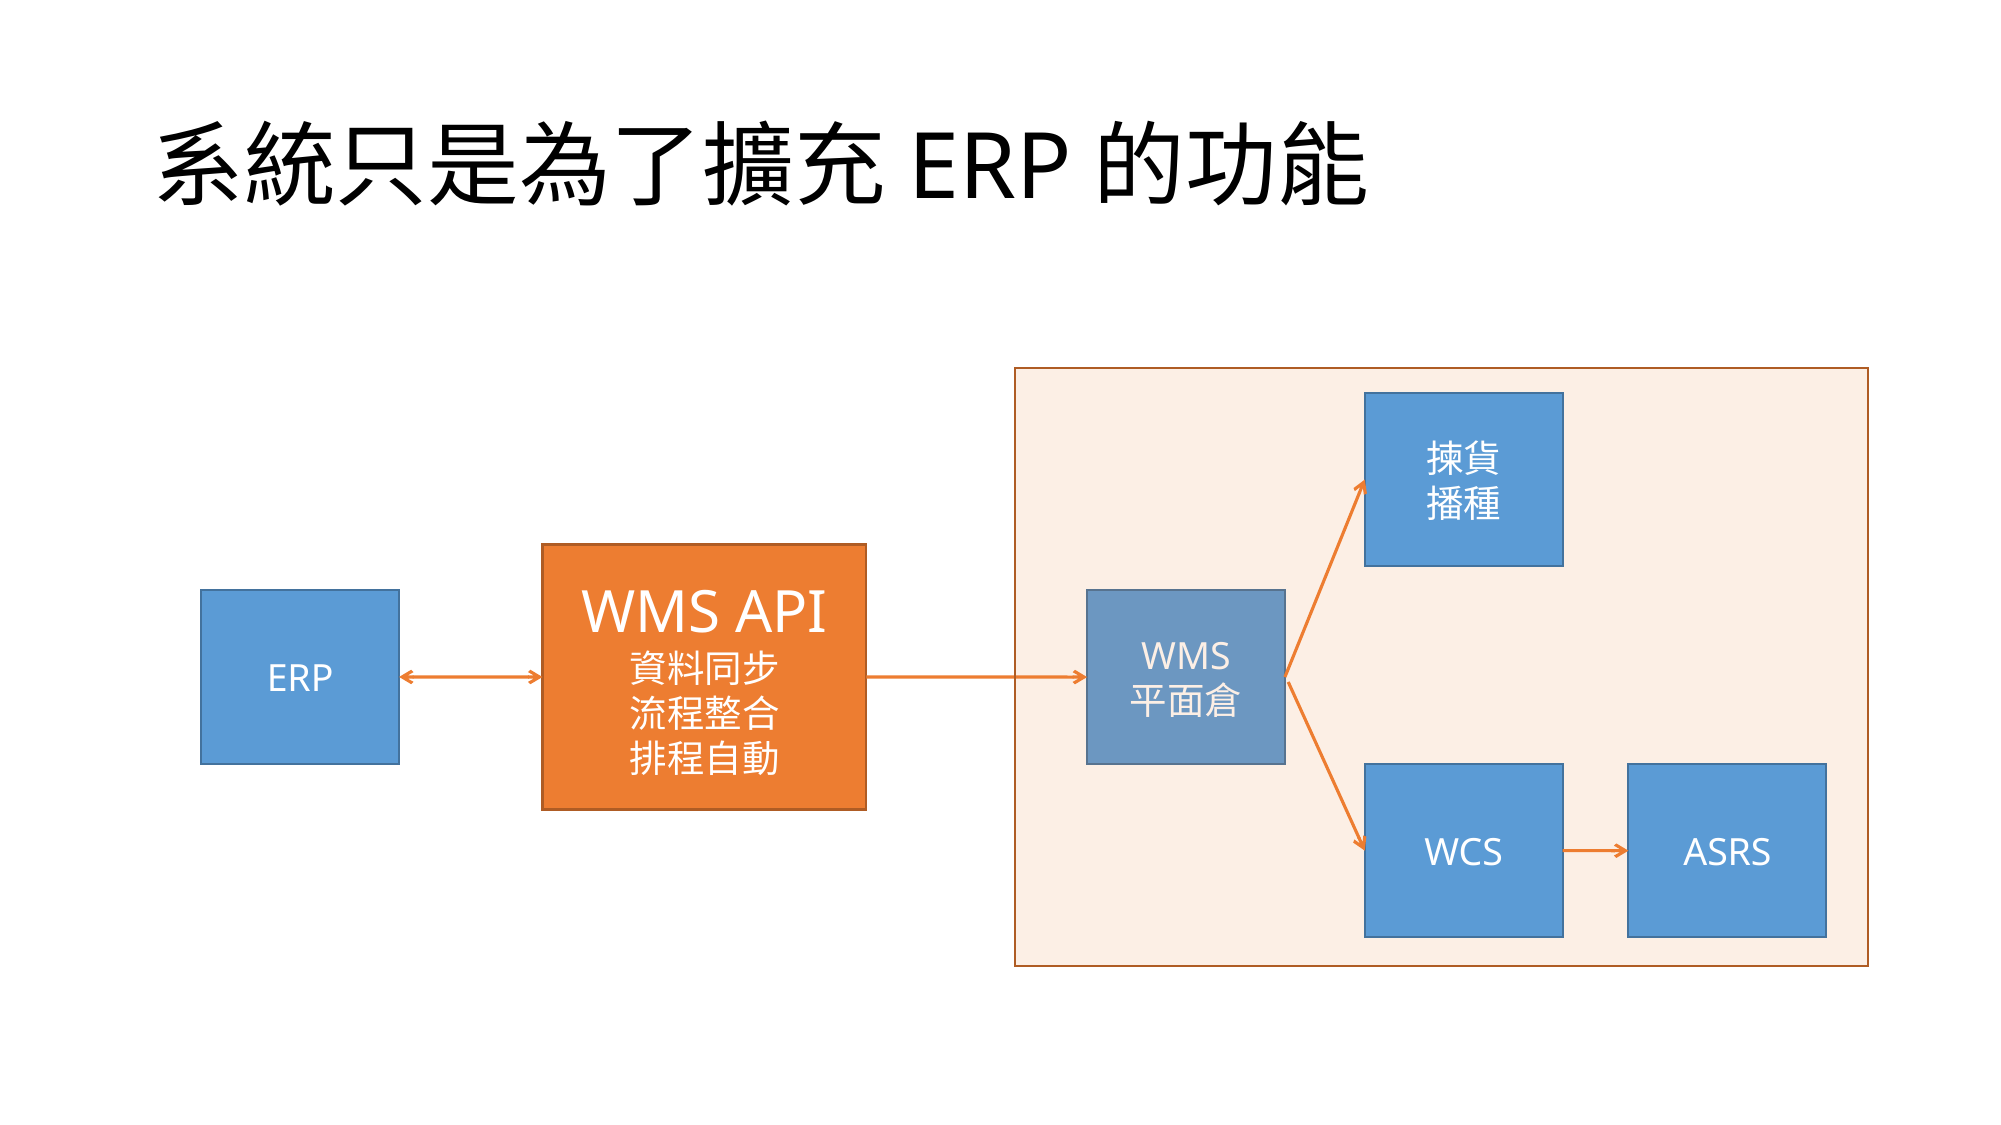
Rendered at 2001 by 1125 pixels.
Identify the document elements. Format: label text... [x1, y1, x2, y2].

text_box ERP [200, 589, 400, 765]
text_box WMS API 資料同步 流程整合 排程自動 [541, 543, 867, 811]
text_box ASRS [1627, 763, 1827, 938]
text_box [1014, 367, 1869, 967]
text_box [1282, 479, 1363, 678]
title 系統只是為了擴充ERP的功能 [137, 59, 1863, 278]
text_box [1288, 681, 1363, 851]
text_box 揀貨 播種 [1364, 392, 1564, 567]
text_box WCS [1364, 763, 1564, 938]
